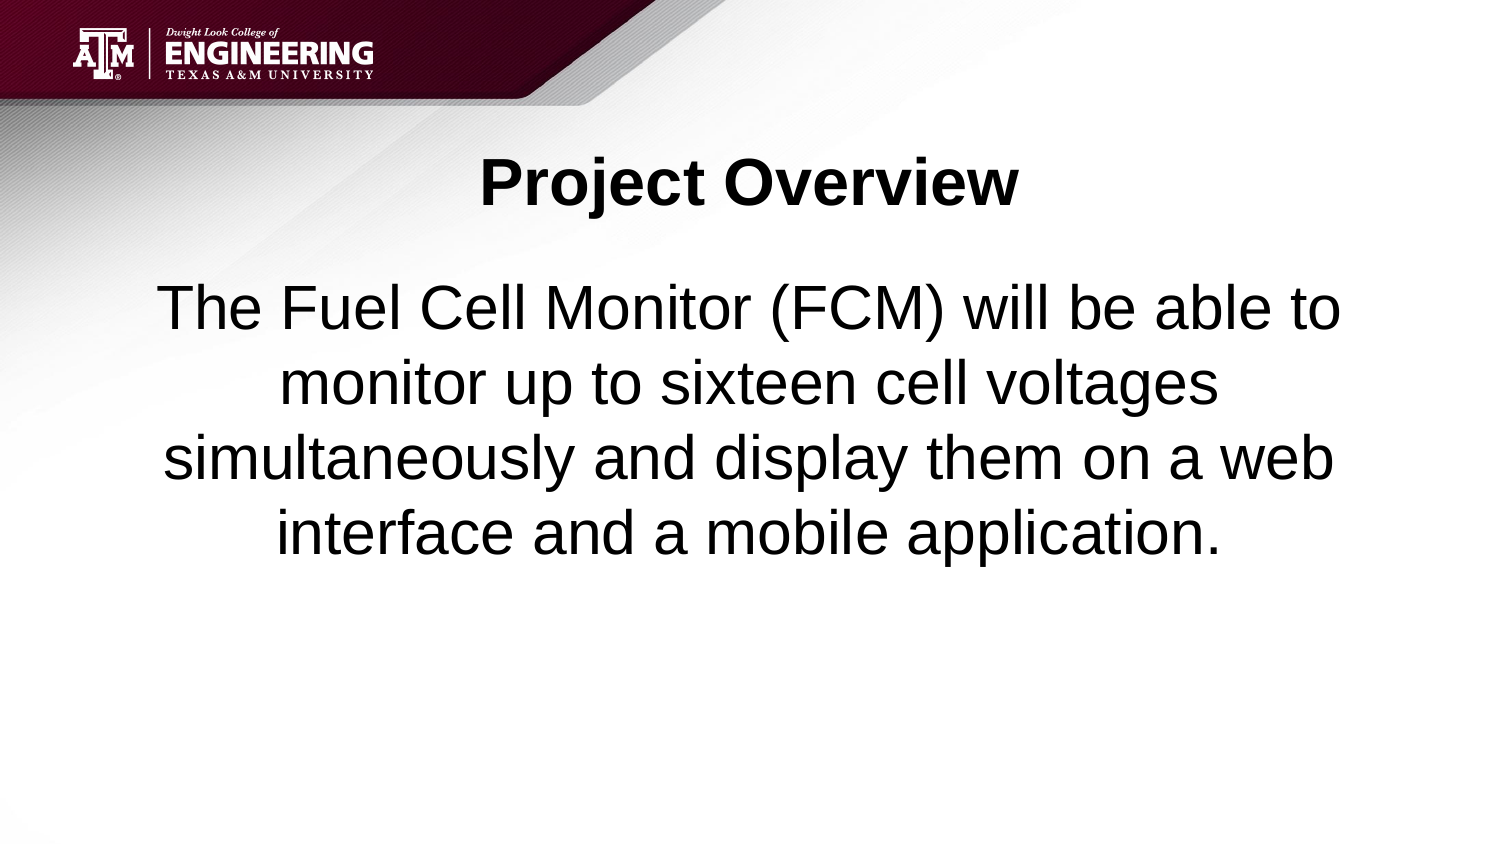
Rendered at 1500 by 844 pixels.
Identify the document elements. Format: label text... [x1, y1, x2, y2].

picture [0, 0, 1500, 844]
list The Fuel Cell Monitor (FCM) will be able to monitor up to sixteen cell voltages simultaneously and display them on a web interface and a mobile application. [75, 252, 1425, 754]
title Project Overview [75, 129, 1425, 228]
